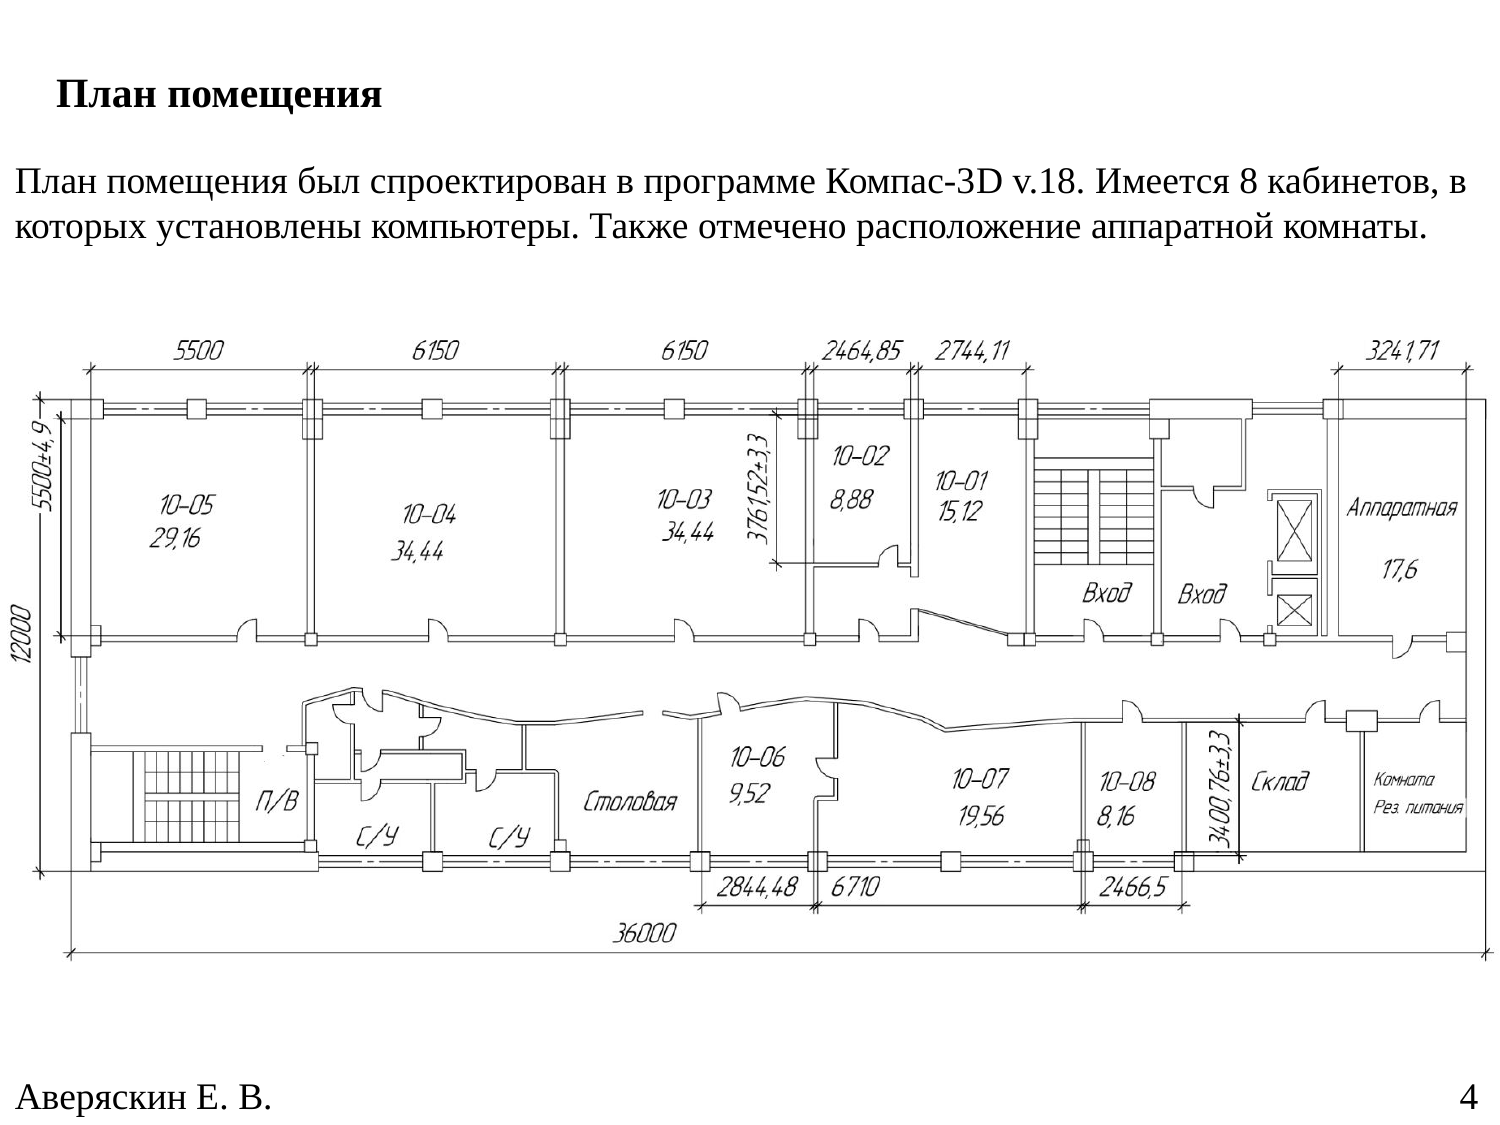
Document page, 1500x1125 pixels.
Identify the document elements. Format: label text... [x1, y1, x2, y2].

text_box План помещения был спроектирован в программе Компас-3D v.18. Имеется 8 кабинетов, в которых установлены компьютеры. Также отмечено расположение аппаратной комнаты. [0, 149, 1500, 299]
picture [0, 326, 1500, 969]
text_box План помещения [41, 57, 1217, 144]
text_box Аверяскин Е. В. 4 [0, 1064, 1500, 1125]
